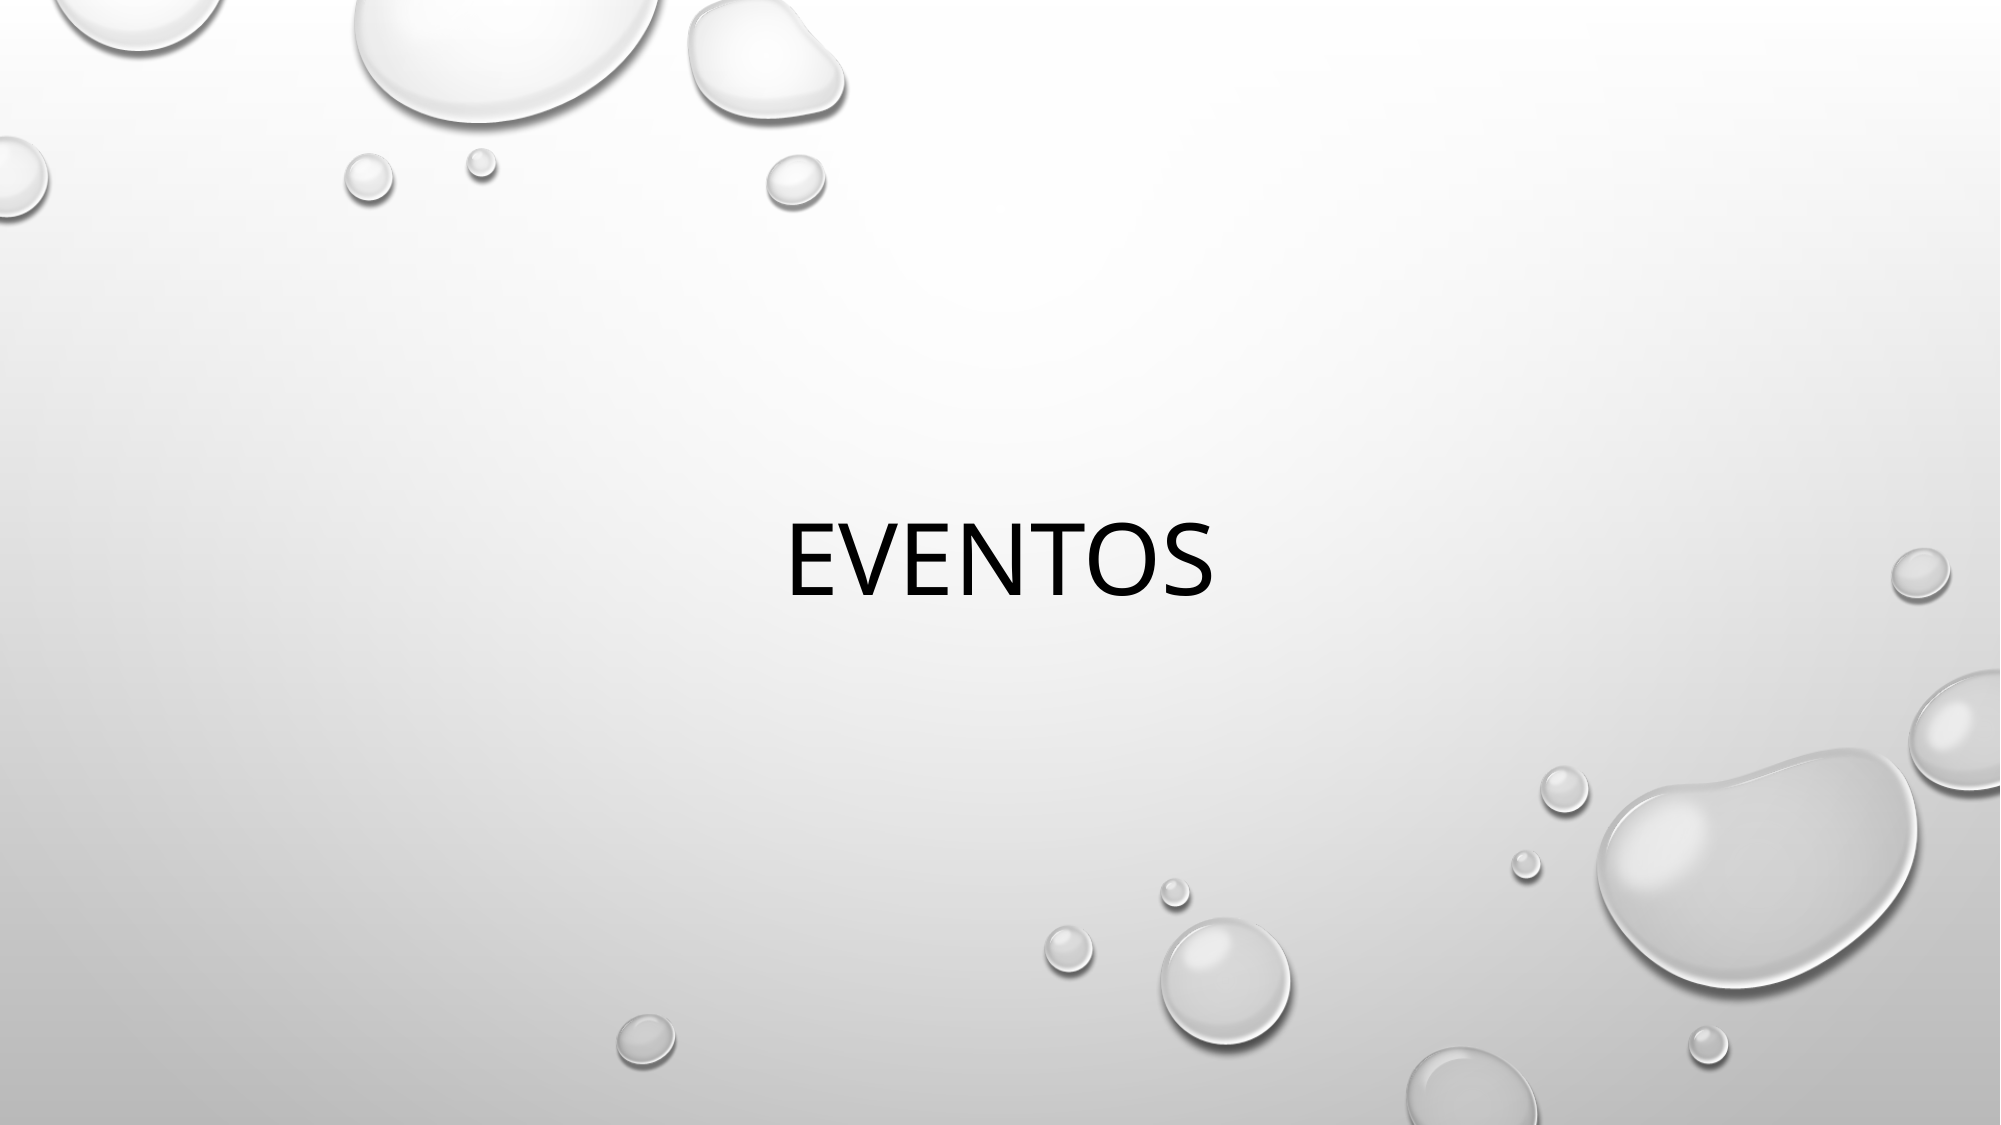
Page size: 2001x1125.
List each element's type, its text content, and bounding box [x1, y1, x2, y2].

picture [0, 0, 2000, 1125]
title Eventos [287, 213, 1713, 625]
